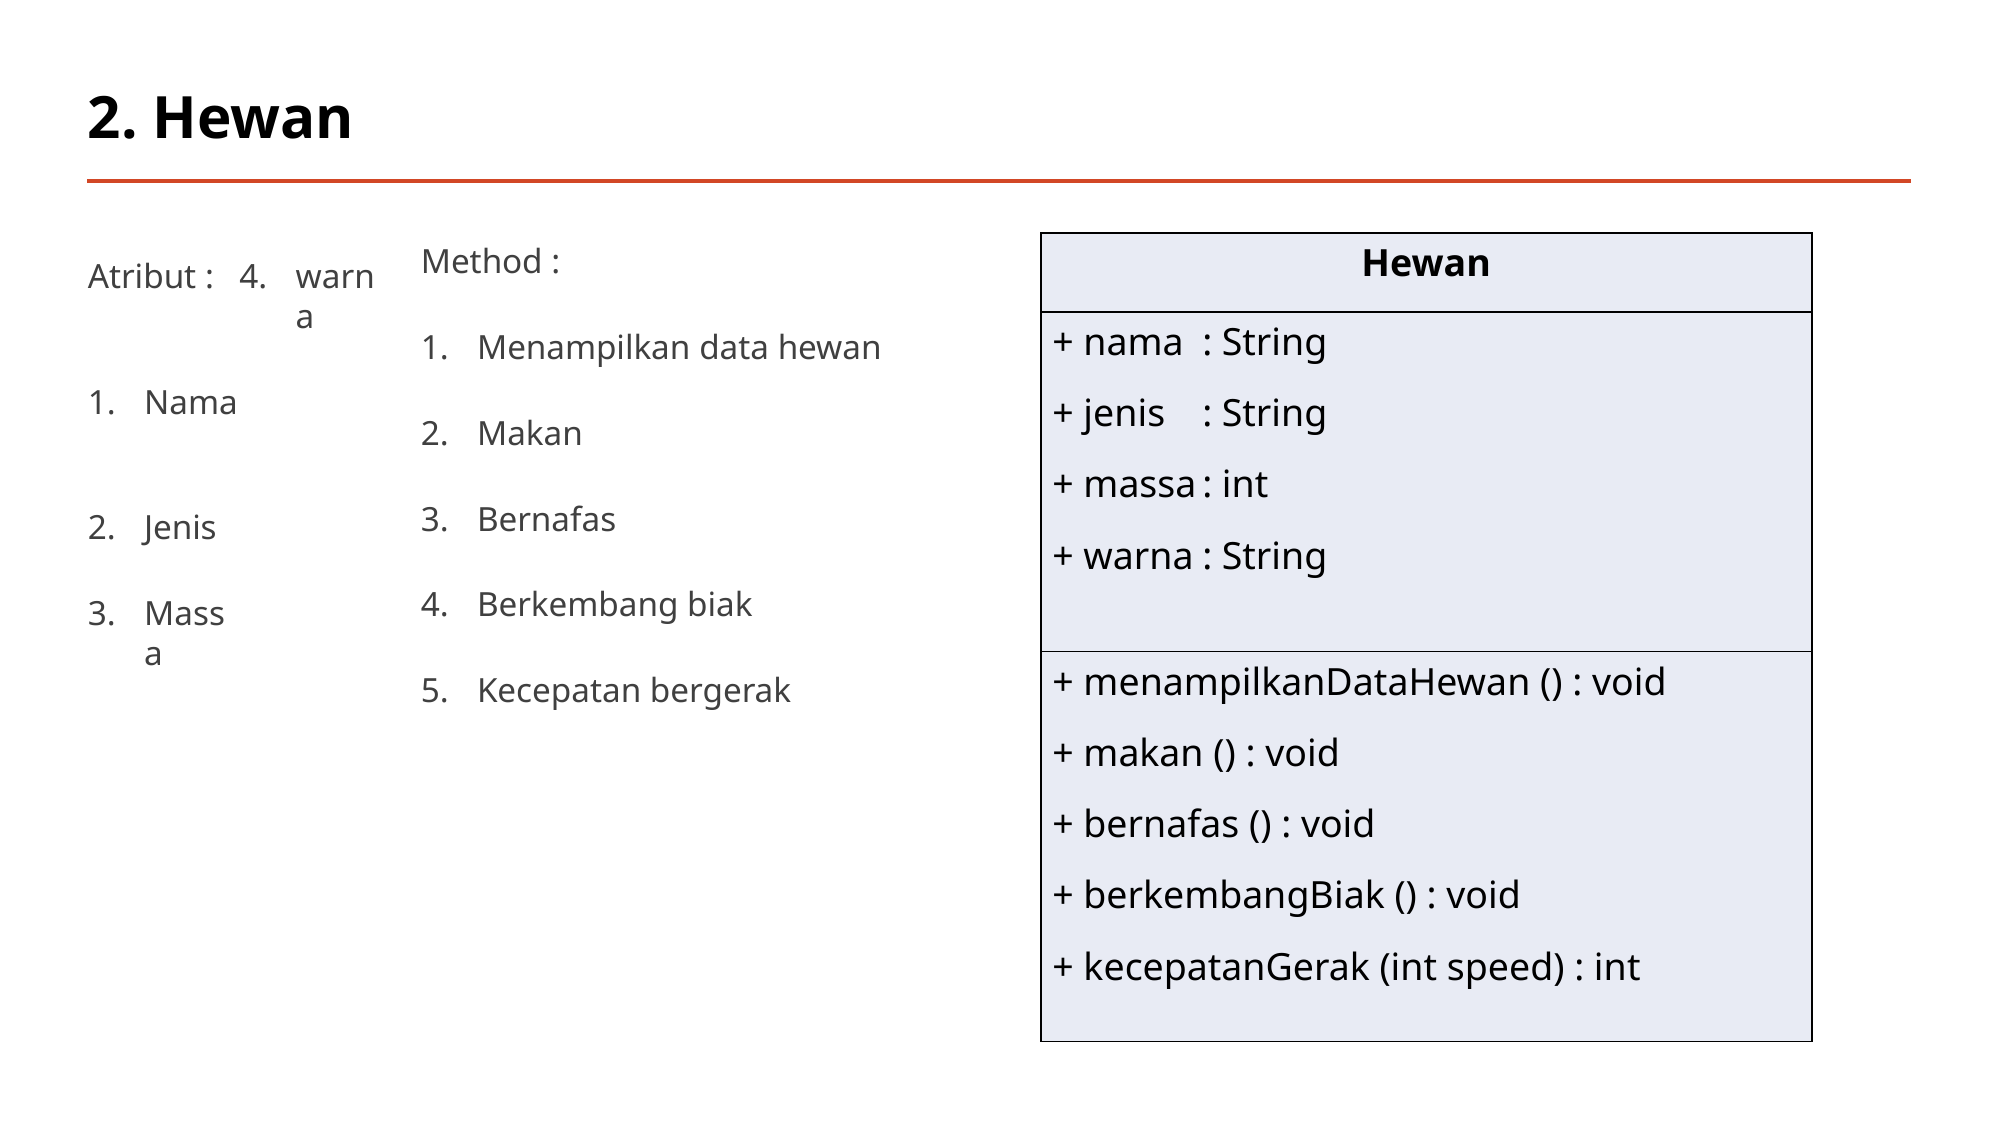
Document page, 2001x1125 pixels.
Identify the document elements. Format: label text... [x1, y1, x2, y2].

table_cell + nama : String + jenis : String + massa : int + warna : String [1042, 389, 1811, 651]
table_header Hewan [1042, 234, 1811, 311]
list Atribut : Nama Jenis Massa warna [72, 247, 405, 727]
text_box Method : Menampilkan data hewan Makan Bernafas Berkembang biak Kecepatan bergerak [405, 233, 919, 815]
table_cell + menampilkanDataHewan () : void + makan () : void + bernafas () : void + berkembangBiak () : void + kecepatanGerak (int speed) : int [1042, 652, 1811, 1041]
text_box [676, 313, 2000, 389]
title 2. Hewan [72, 67, 1574, 173]
